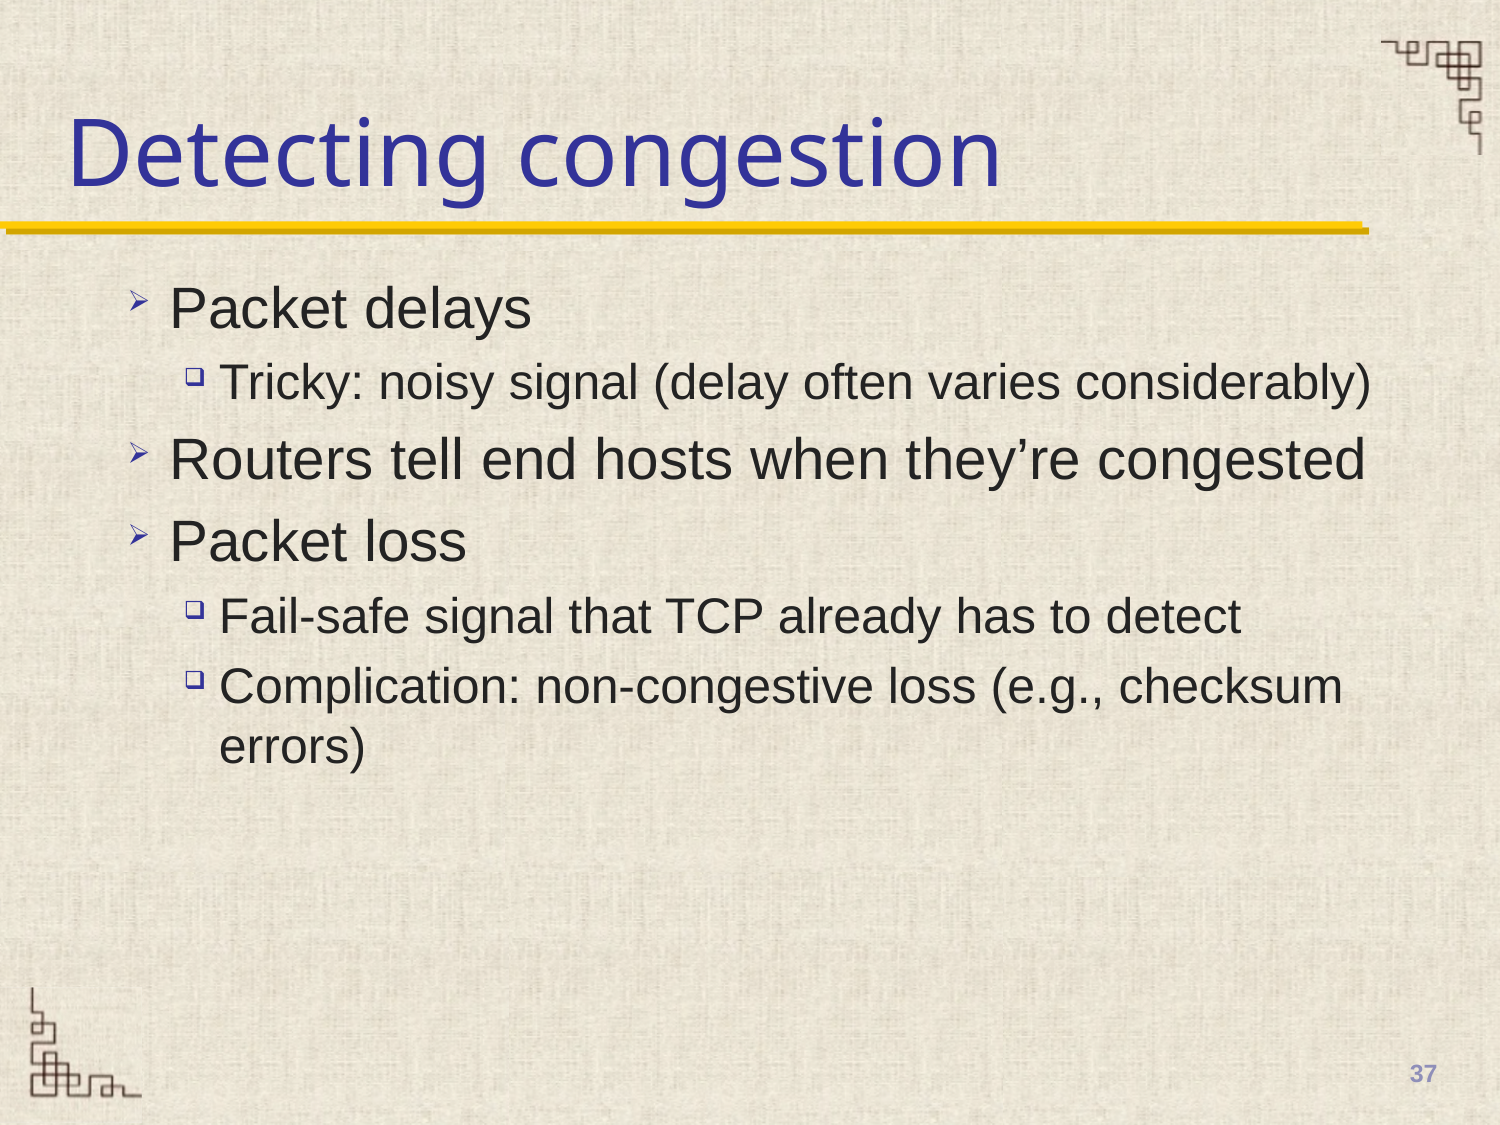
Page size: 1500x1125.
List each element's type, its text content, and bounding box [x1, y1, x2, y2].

picture [0, 0, 1500, 1125]
picture [0, 988, 141, 1122]
title Detecting congestion [49, 24, 1451, 213]
list Packet delays Tricky: noisy signal (delay often varies considerably) Routers tell end hosts when they’re congested Packet loss Fail-safe signal that TCP already has to detect Complication: non-congestive loss (e.g., checksum errors) [112, 262, 1413, 988]
slide_number 37 [1115, 1042, 1453, 1103]
